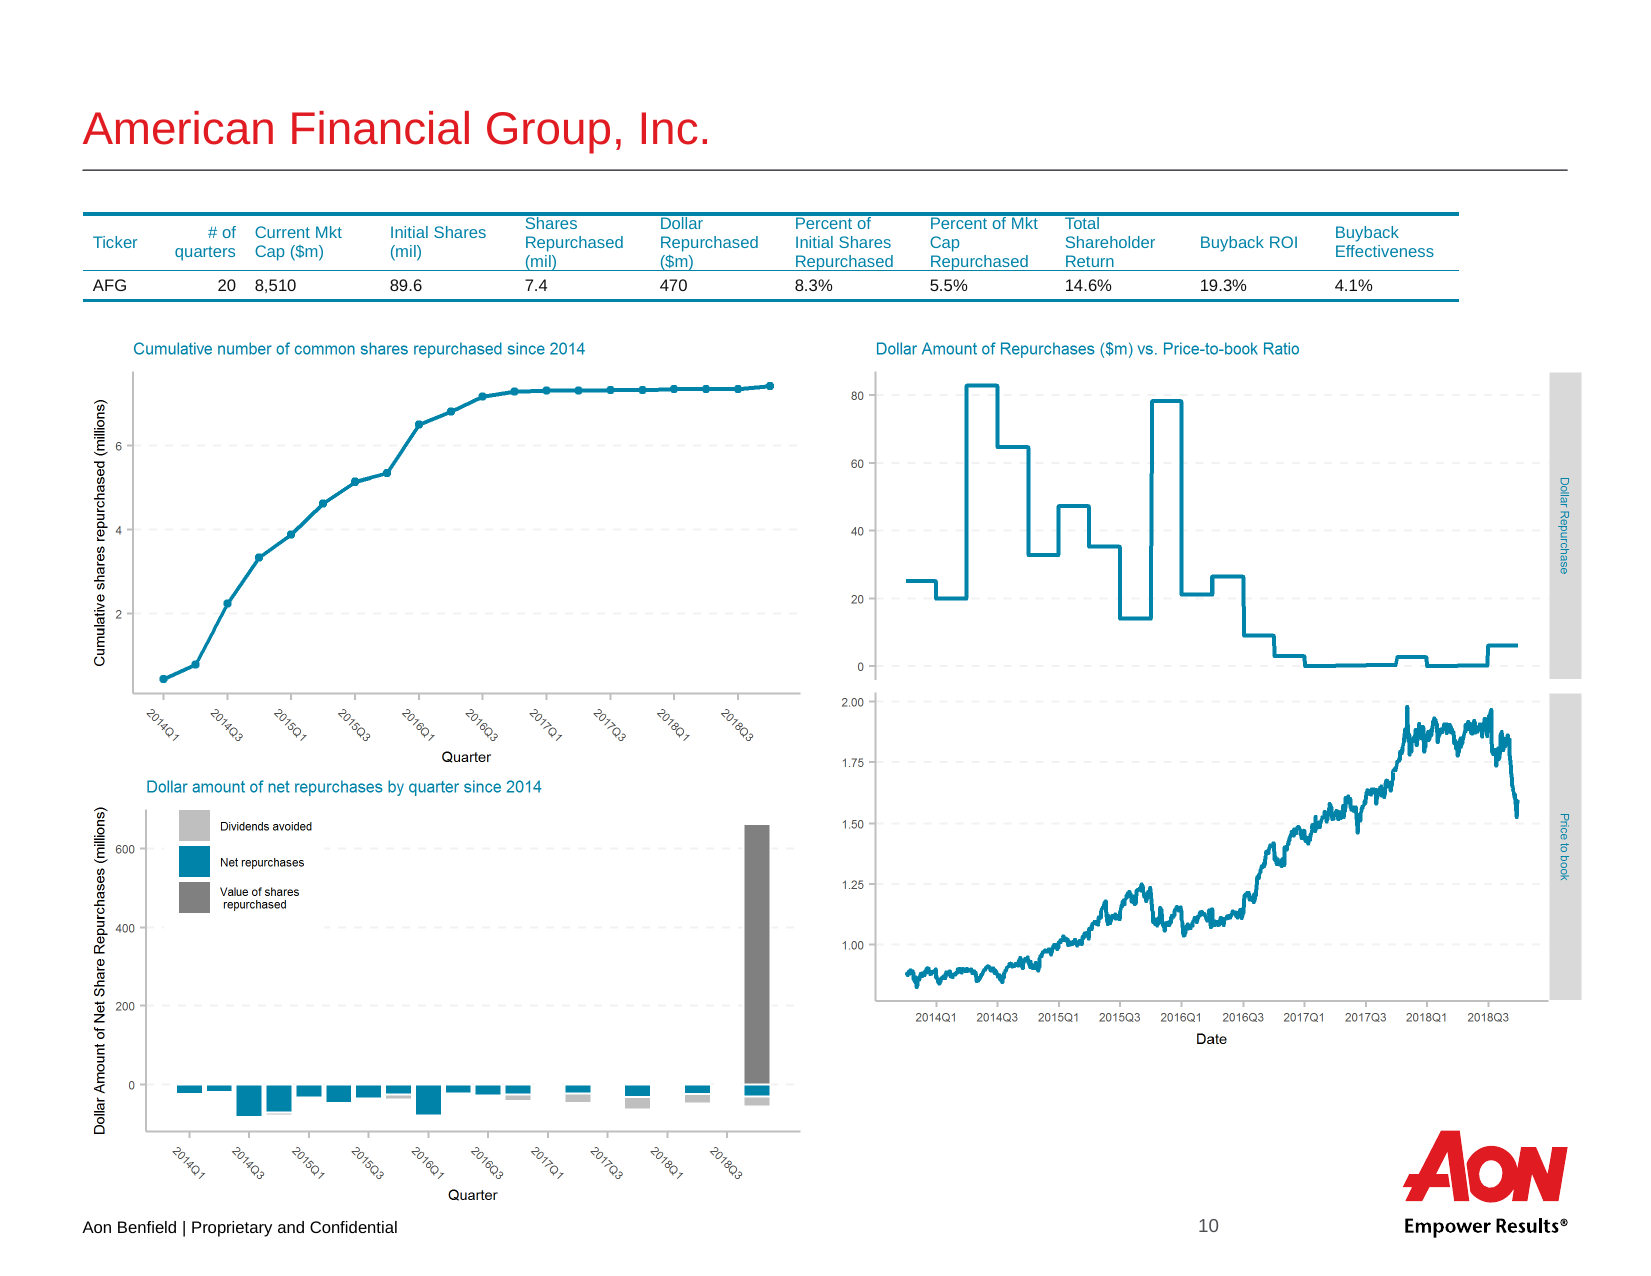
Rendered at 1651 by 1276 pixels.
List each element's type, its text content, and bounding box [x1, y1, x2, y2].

table_cell 89.6 [379, 271, 514, 299]
table_header Shares Repurchased (mil) [514, 216, 649, 270]
table_header Total Shareholder Return [1054, 216, 1189, 270]
table_header # of quarters [163, 216, 244, 270]
table_header Ticker [83, 216, 163, 270]
title American Financial Group, Inc. [82, 74, 1571, 154]
table_cell 8.3% [784, 271, 919, 299]
table_header Percent of Initial Shares Repurchased [784, 216, 919, 270]
table_header Buyback Effectiveness [1324, 216, 1459, 270]
table_header Percent of Mkt Cap Repurchased [919, 216, 1054, 270]
table_cell 5.5% [919, 271, 1054, 299]
table_header Initial Shares (mil) [379, 216, 514, 270]
table_cell 19.3% [1189, 271, 1324, 299]
table_header Dollar Repurchased ($m) [649, 216, 784, 270]
table_cell AFG [83, 271, 163, 299]
picture [829, 329, 1595, 1061]
table_cell 20 [163, 271, 244, 299]
table_cell 470 [649, 271, 784, 299]
table_cell 7.4 [514, 271, 649, 299]
table_cell 4.1% [1324, 271, 1459, 299]
table_header Current Mkt Cap ($m) [244, 216, 379, 270]
picture [80, 329, 814, 1217]
table_cell 8,510 [244, 271, 379, 299]
table_cell 14.6% [1054, 271, 1189, 299]
table_header Buyback ROI [1189, 216, 1324, 270]
